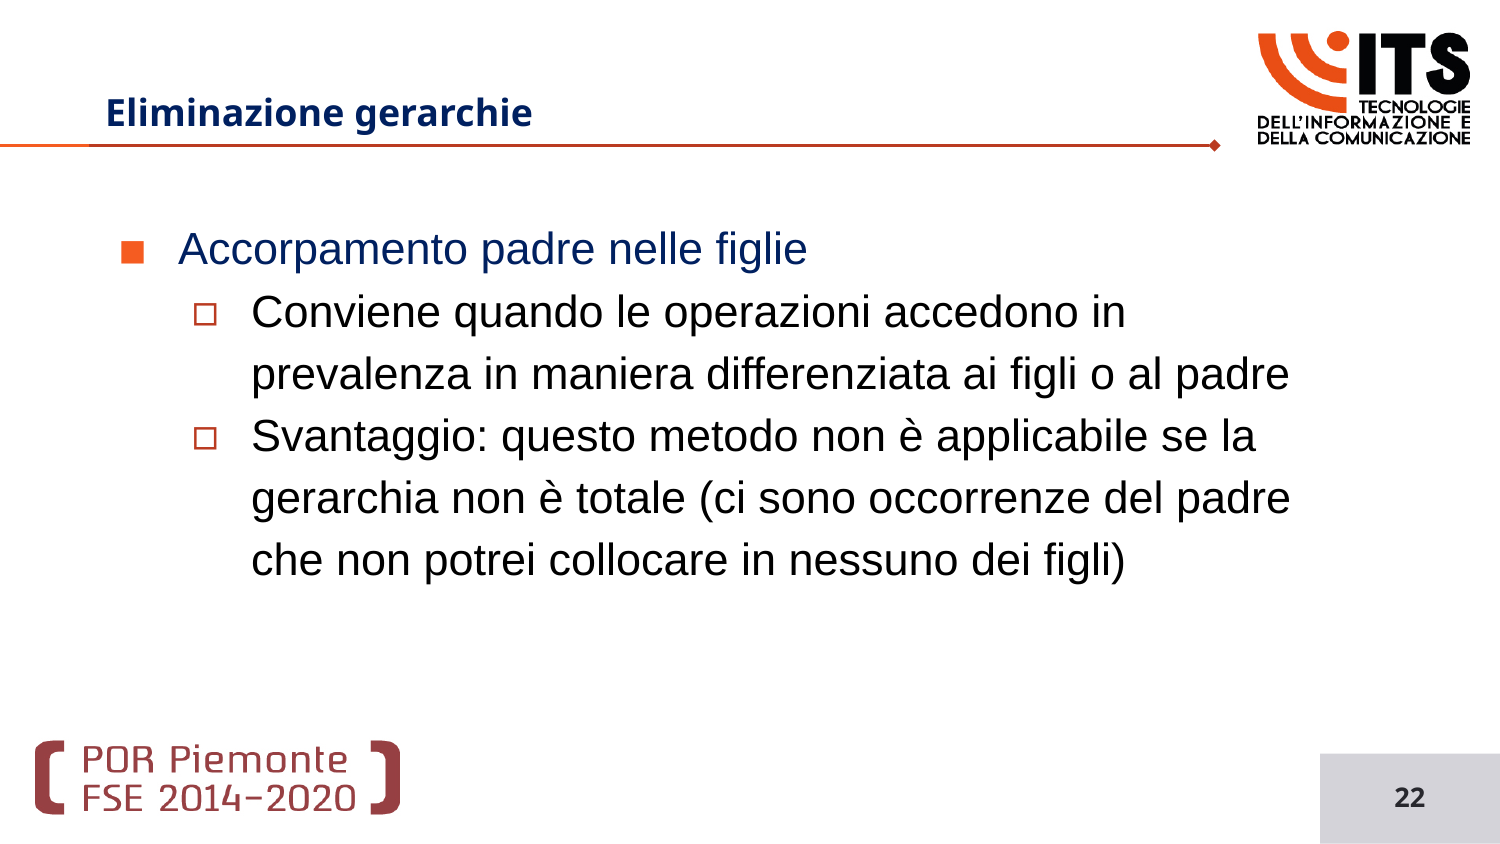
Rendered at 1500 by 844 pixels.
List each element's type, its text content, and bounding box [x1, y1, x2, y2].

slide_number 22 [1320, 753, 1500, 844]
list Accorpamento padre nelle figlie Conviene quando le operazioni accedono in prevalenza in maniera differenziata ai figli o al padre Svantaggio: questo metodo non è applicabile se la gerarchia non è totale (ci sono occorrenze del padre che non potrei collocare in nessuno dei figli) [90, 196, 1320, 681]
title Eliminazione gerarchie [90, 59, 1215, 150]
picture [0, 0, 1500, 844]
